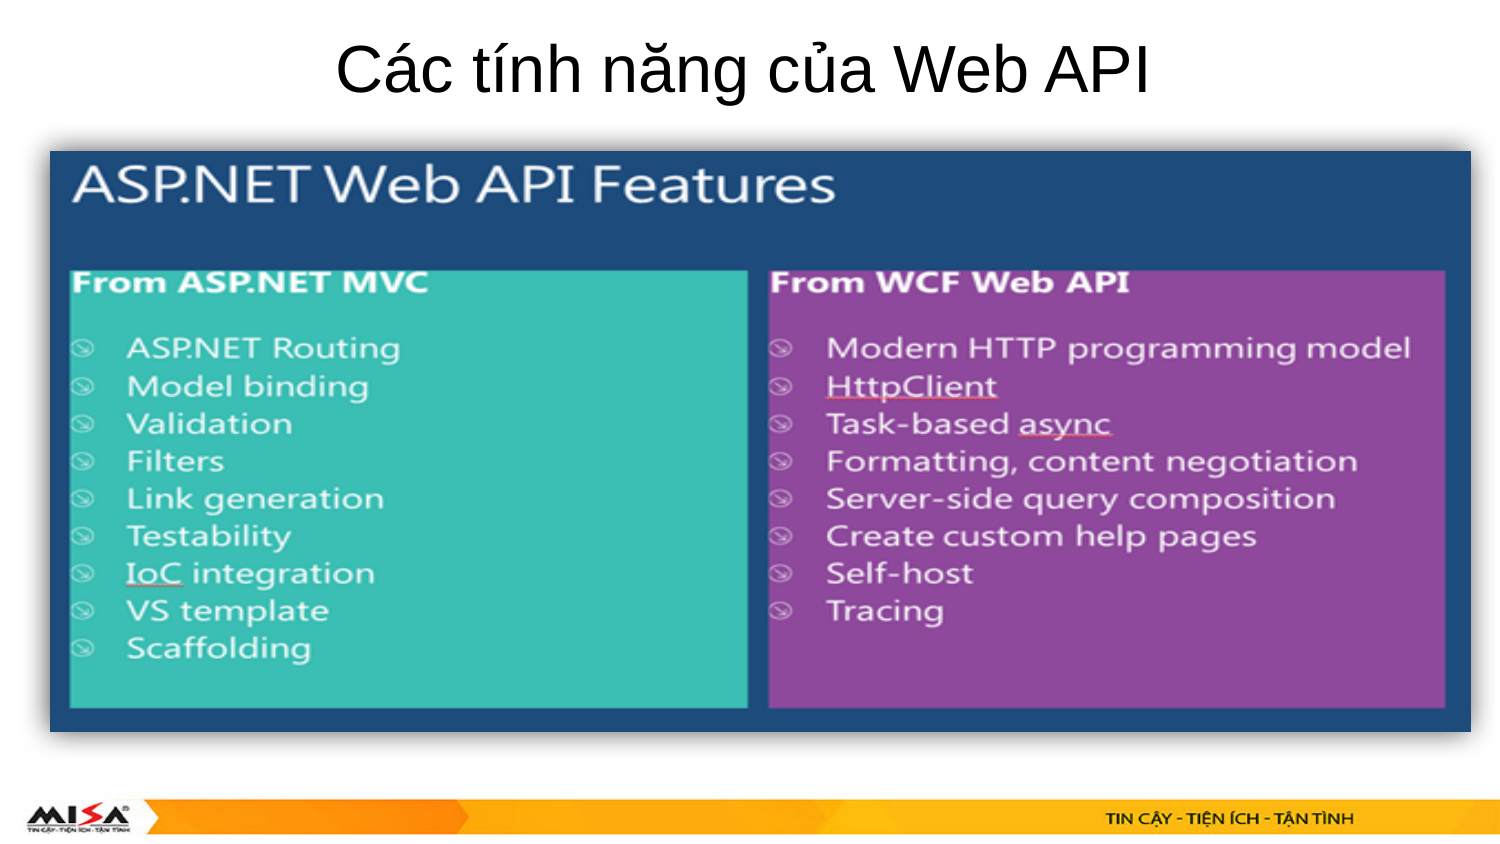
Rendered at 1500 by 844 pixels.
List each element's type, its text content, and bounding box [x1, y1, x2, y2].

picture [0, 0, 1500, 844]
title Các tính năng của Web API [0, 0, 1488, 141]
